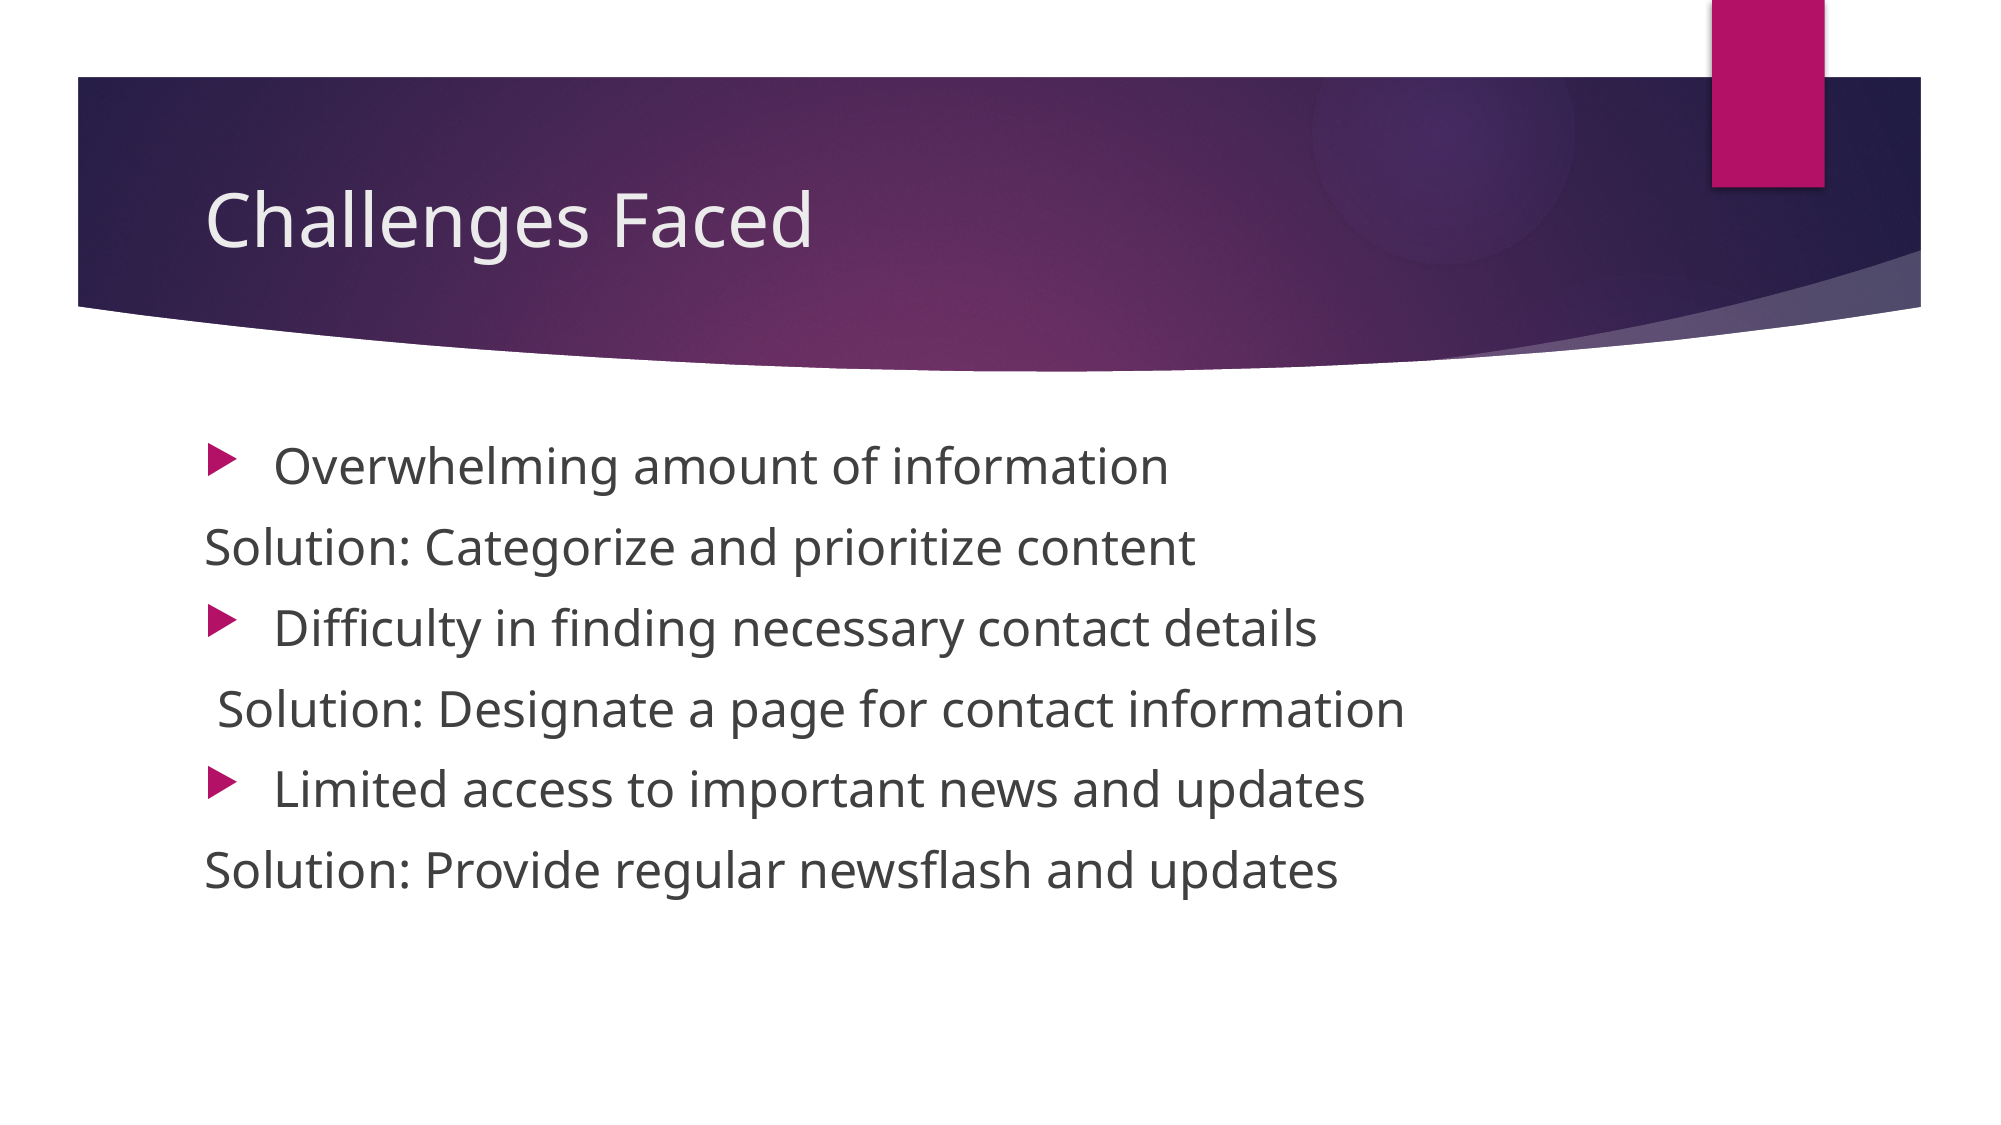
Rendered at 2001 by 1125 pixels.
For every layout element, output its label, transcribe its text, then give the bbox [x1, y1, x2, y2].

title Challenges Faced [189, 159, 1627, 276]
list Overwhelming amount of information Solution: Categorize and prioritize content Difficulty in finding necessary contact details Solution: Designate a page for contact information Limited access to important news and updates Solution: Provide regular newsflash and updates [189, 427, 1690, 1020]
